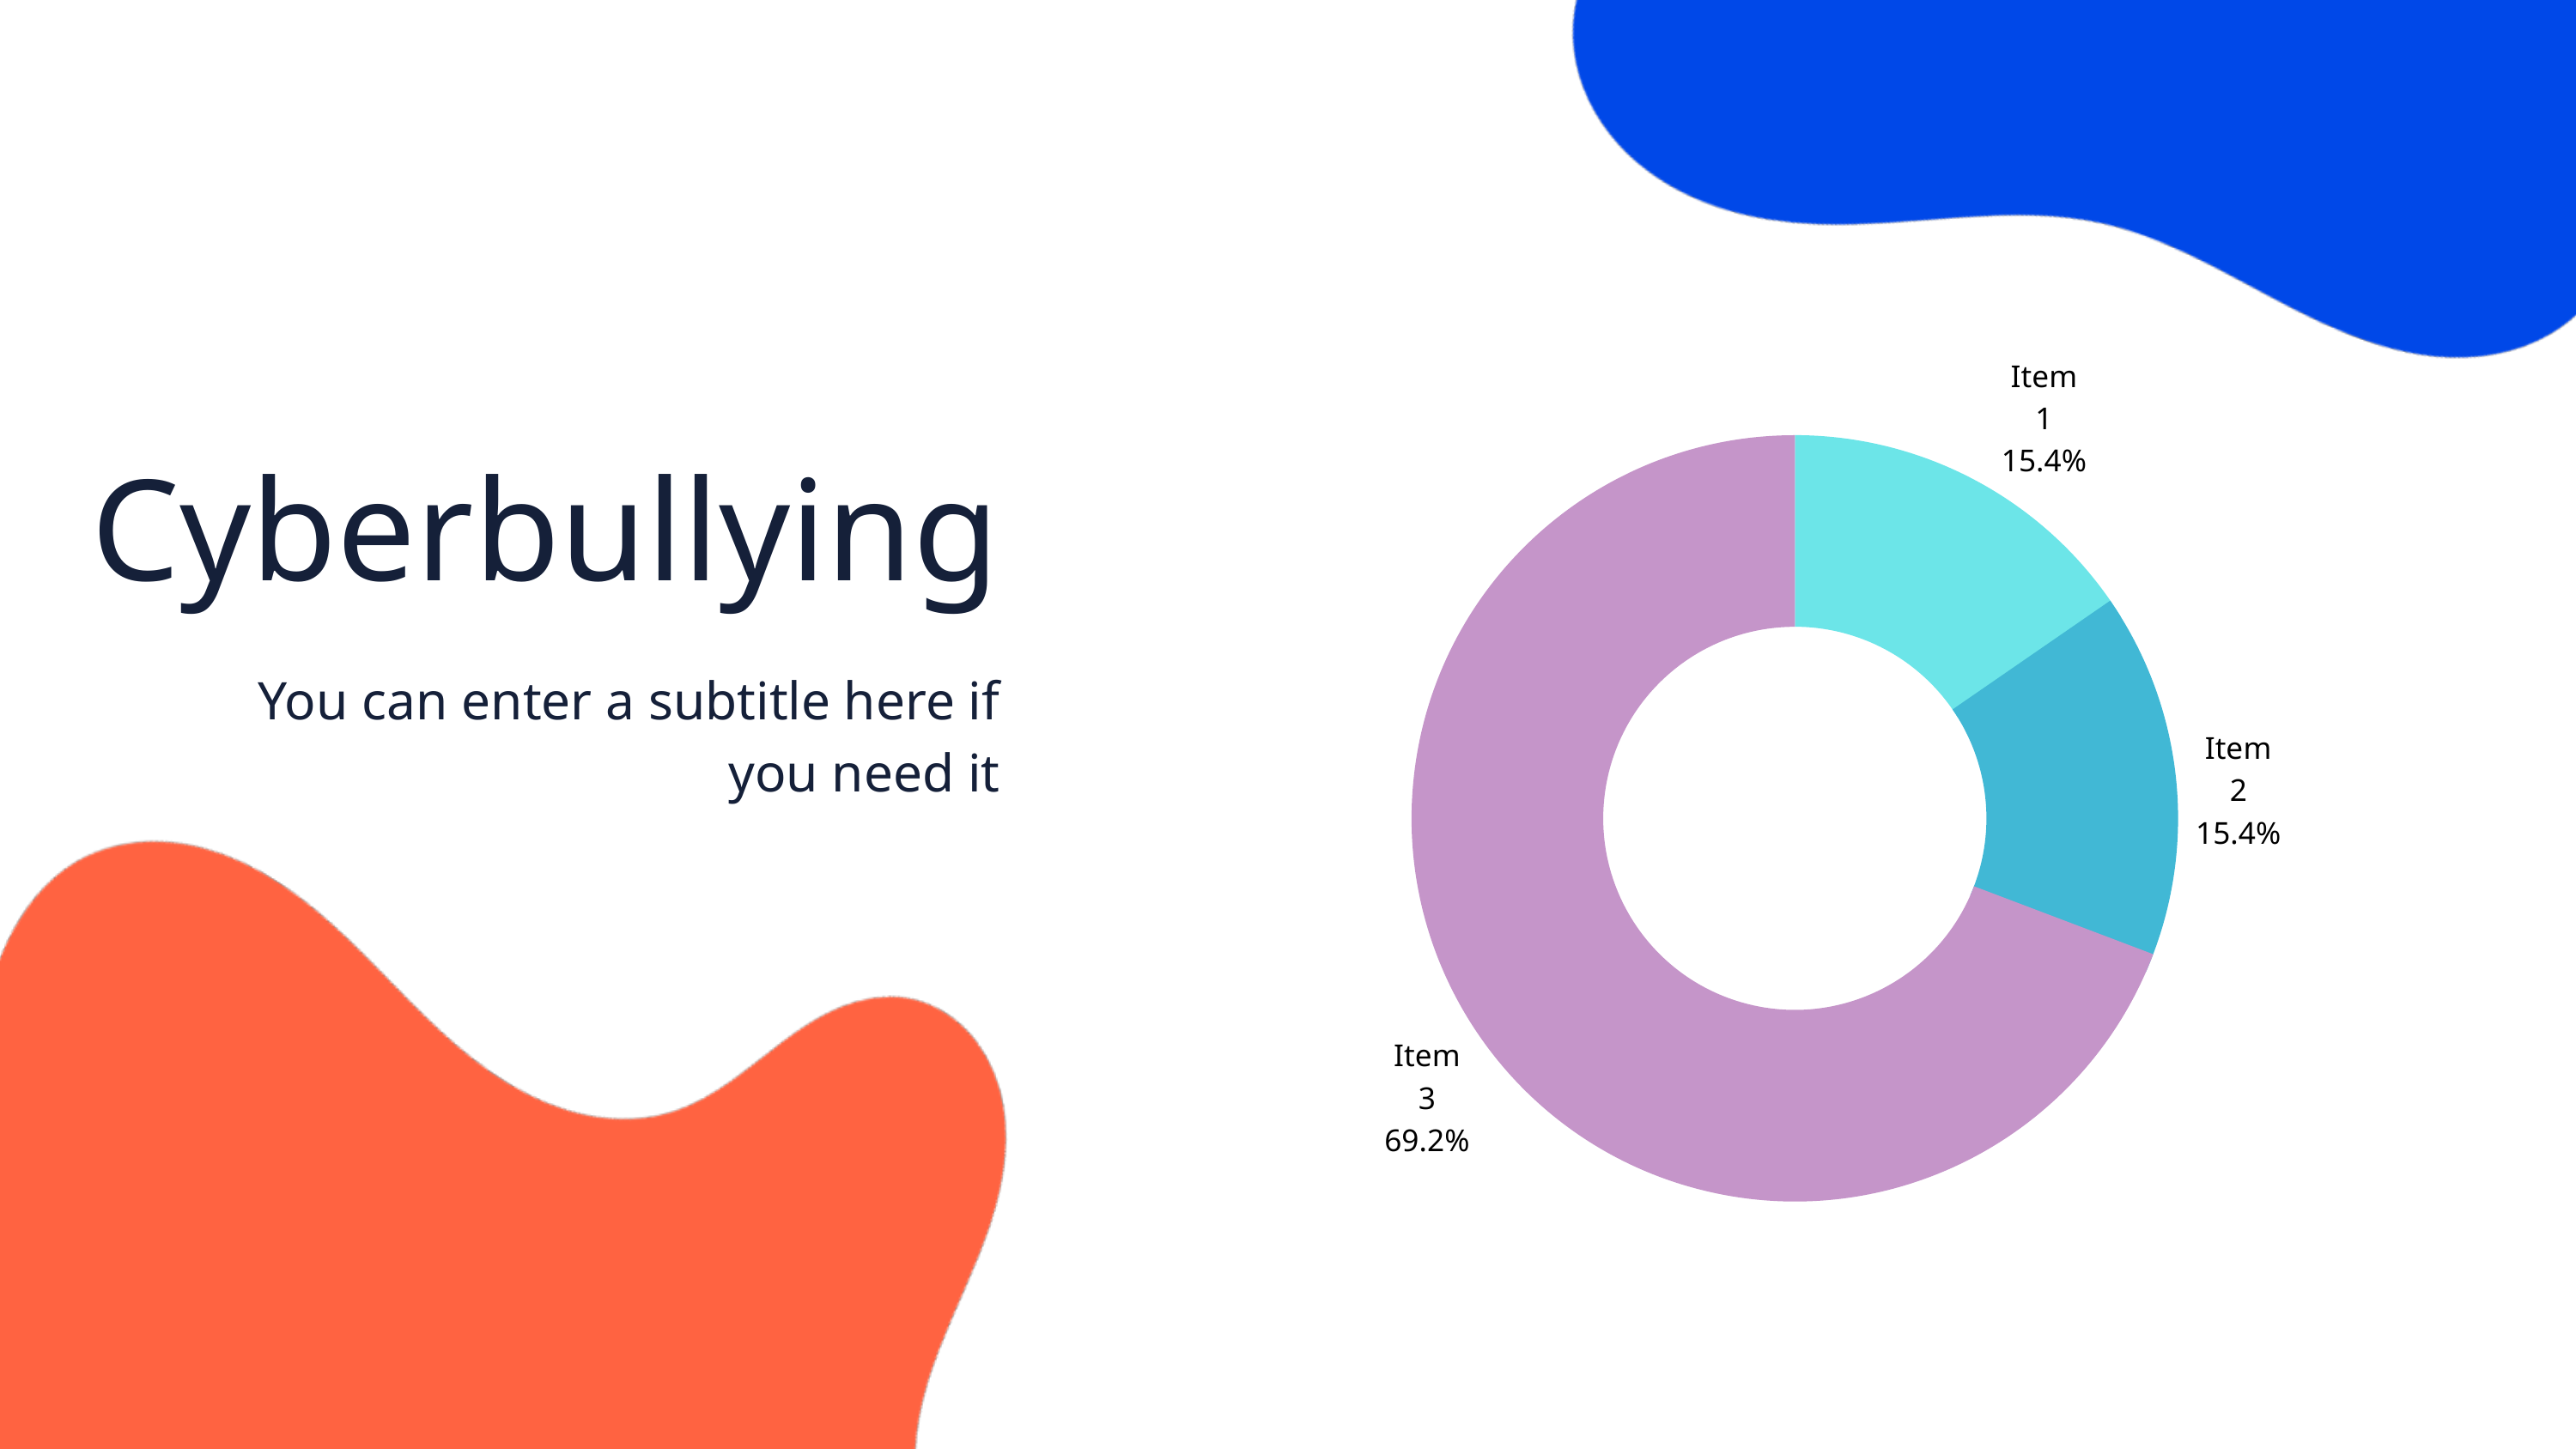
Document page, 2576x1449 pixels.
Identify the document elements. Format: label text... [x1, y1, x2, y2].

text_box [1381, 350, 2284, 1202]
text_box You can enter a subtitle here if you need it [212, 657, 1000, 797]
picture [0, 609, 1322, 1449]
picture [1510, 0, 2576, 500]
text_box Cyberbullying [82, 412, 1000, 609]
